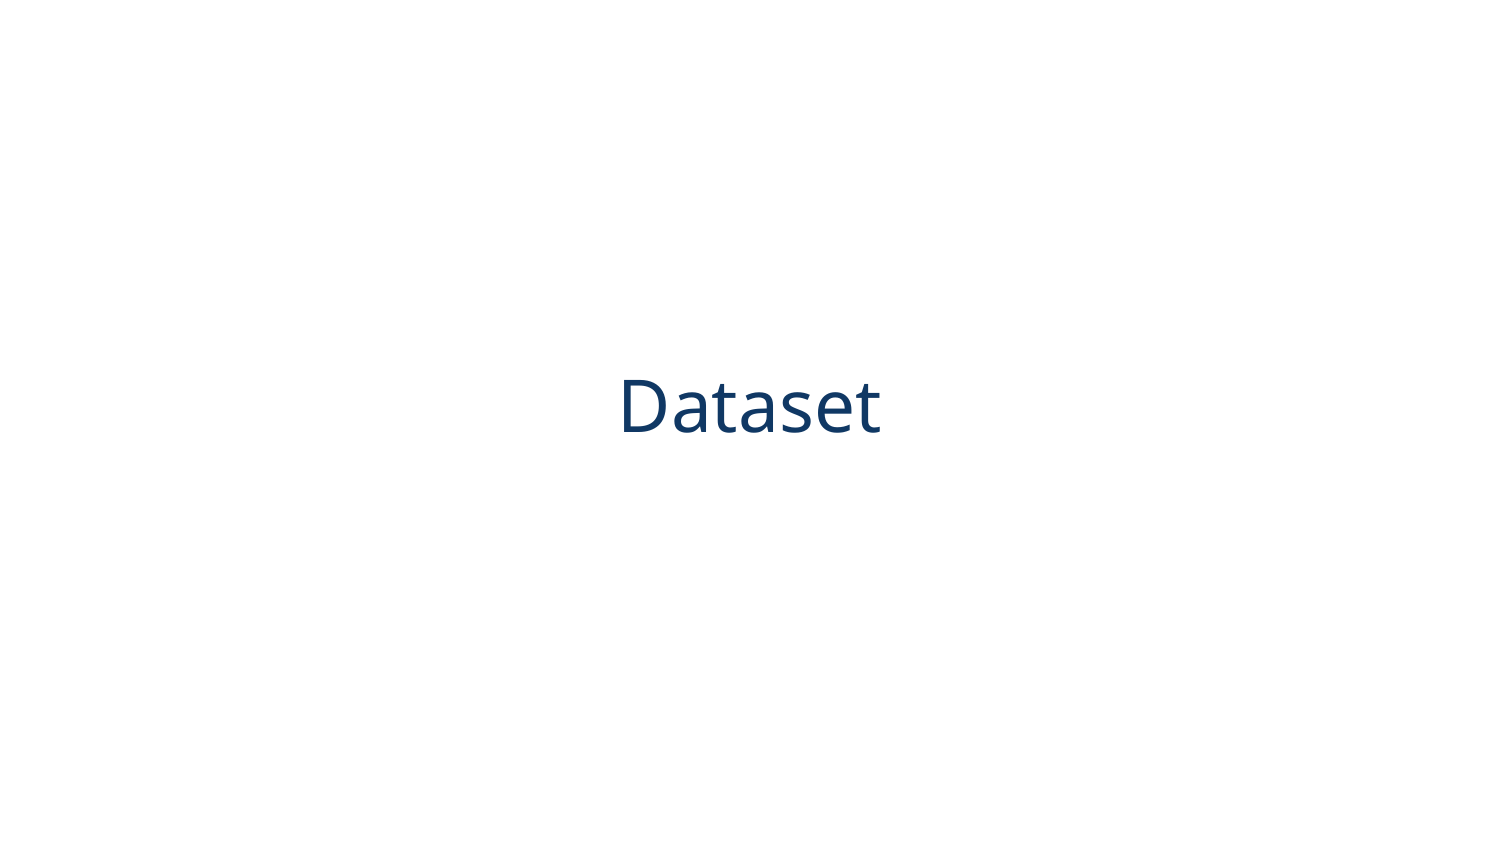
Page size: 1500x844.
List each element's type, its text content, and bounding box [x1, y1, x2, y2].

text_box Dataset [55, 310, 1445, 458]
